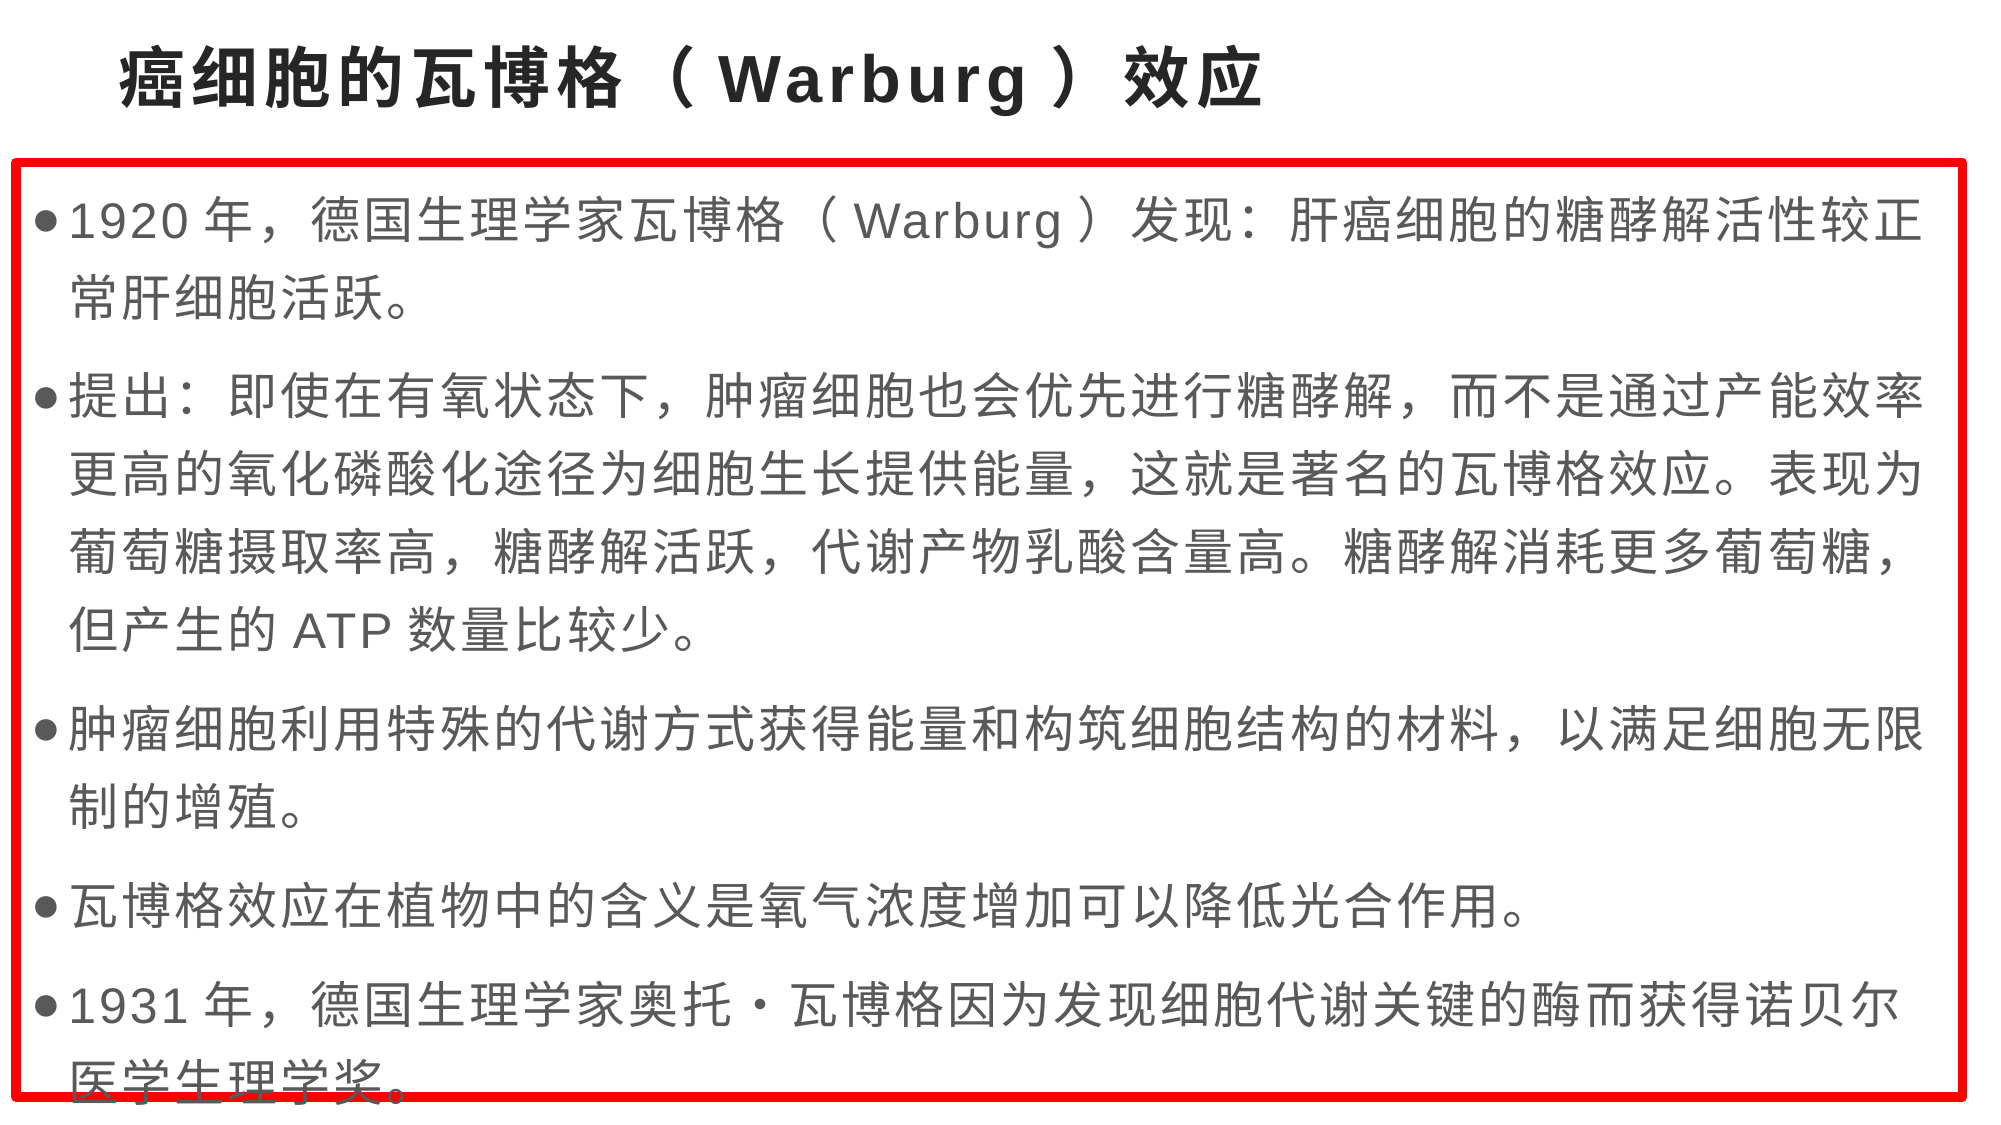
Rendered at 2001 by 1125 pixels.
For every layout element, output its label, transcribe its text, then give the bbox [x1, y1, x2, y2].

text_box 癌细胞的瓦博格（Warburg）效应 [103, 17, 1904, 134]
list 1920年，德国生理学家瓦博格（Warburg）发现：肝癌细胞的糖酵解活性较正常肝细胞活跃。 提出：即使在有氧状态下，肿瘤细胞也会优先进行糖酵解，而不是通过产能效率更高的氧化磷酸化途径为细胞生长提供能量，这就是著名的瓦博格效应。表现为葡萄糖摄取率高，糖酵解活跃，代谢产物乳酸含量高。糖酵解消耗更多葡萄糖，但产生的ATP数量比较少。 肿瘤细胞利用特殊的代谢方式获得能量和构筑细胞结构的材料，以满足细胞无限制的增殖。 瓦博格效应在植物中的含义是氧气浓度增加可以降低光合作用。 1931年，德国生理学家奥托•瓦博格因为发现细胞代谢关键的酶而获得诺贝尔医学生理学奖。 [16, 162, 1963, 1097]
